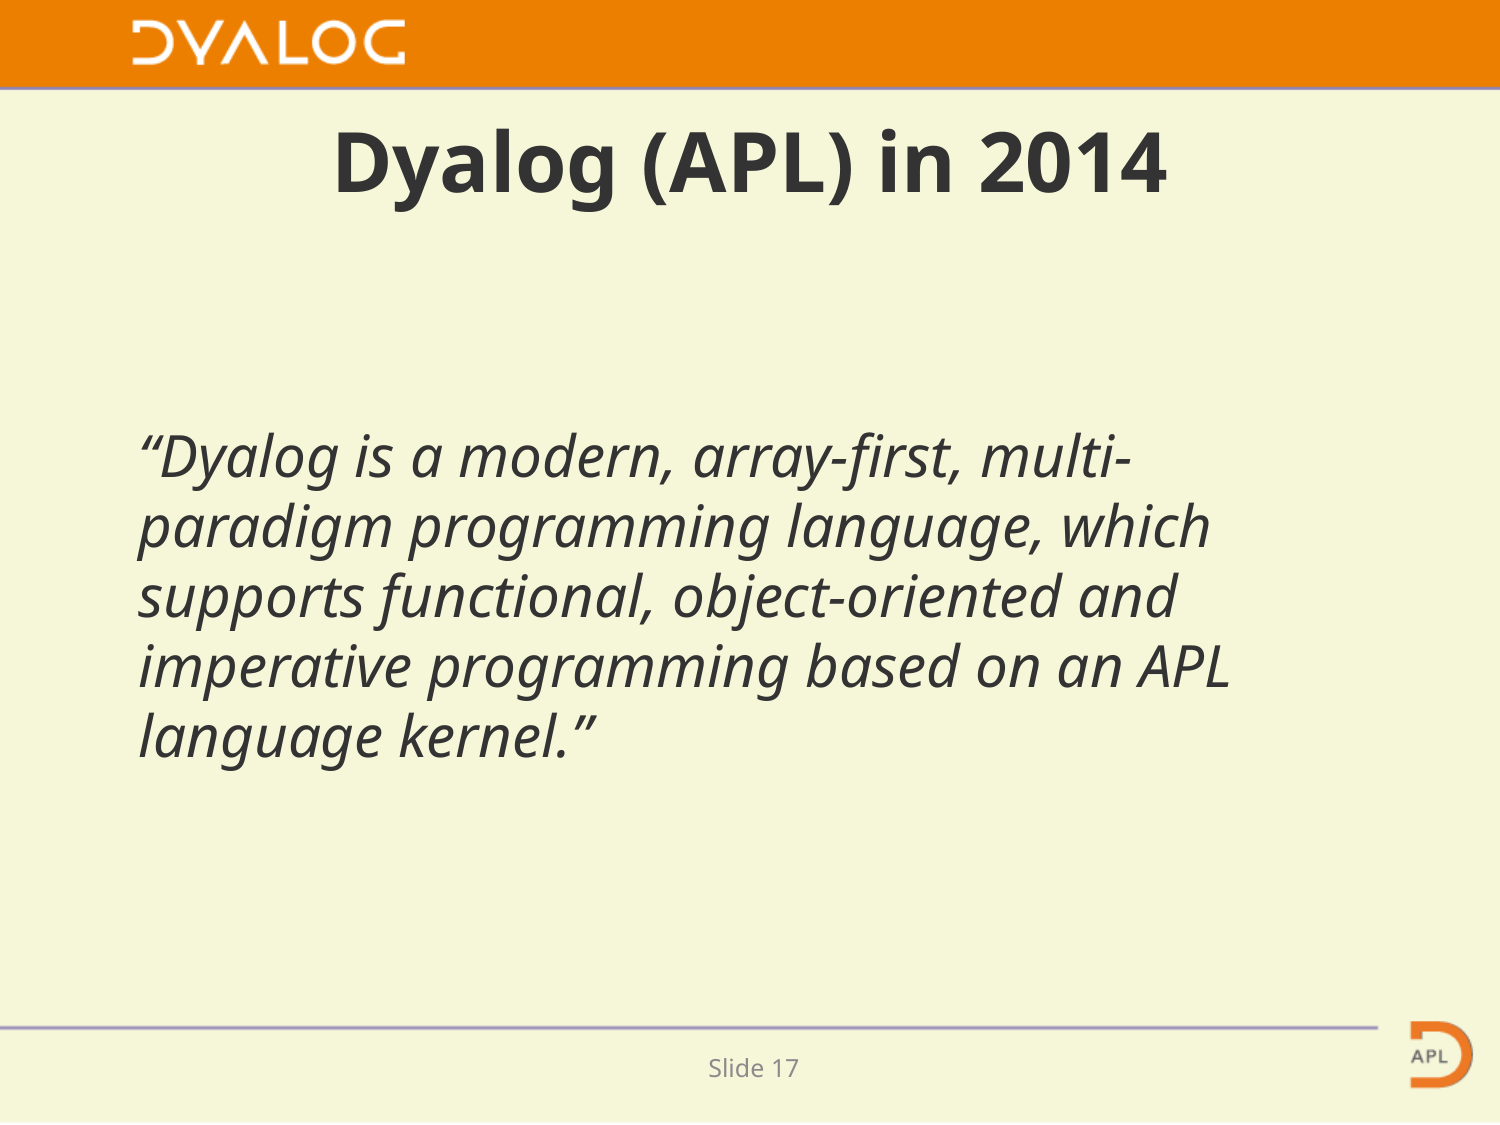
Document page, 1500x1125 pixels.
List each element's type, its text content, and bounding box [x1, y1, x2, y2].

slide_number Slide 16 [585, 1039, 923, 1100]
title Dyalog (APL) in 2014 [12, 101, 1488, 254]
list “Dyalog is a modern, array-first, multi-paradigm programming language, which supports functional, object-oriented and imperative programming based on an APL language kernel.” [123, 411, 1376, 875]
picture [0, 0, 1500, 1123]
